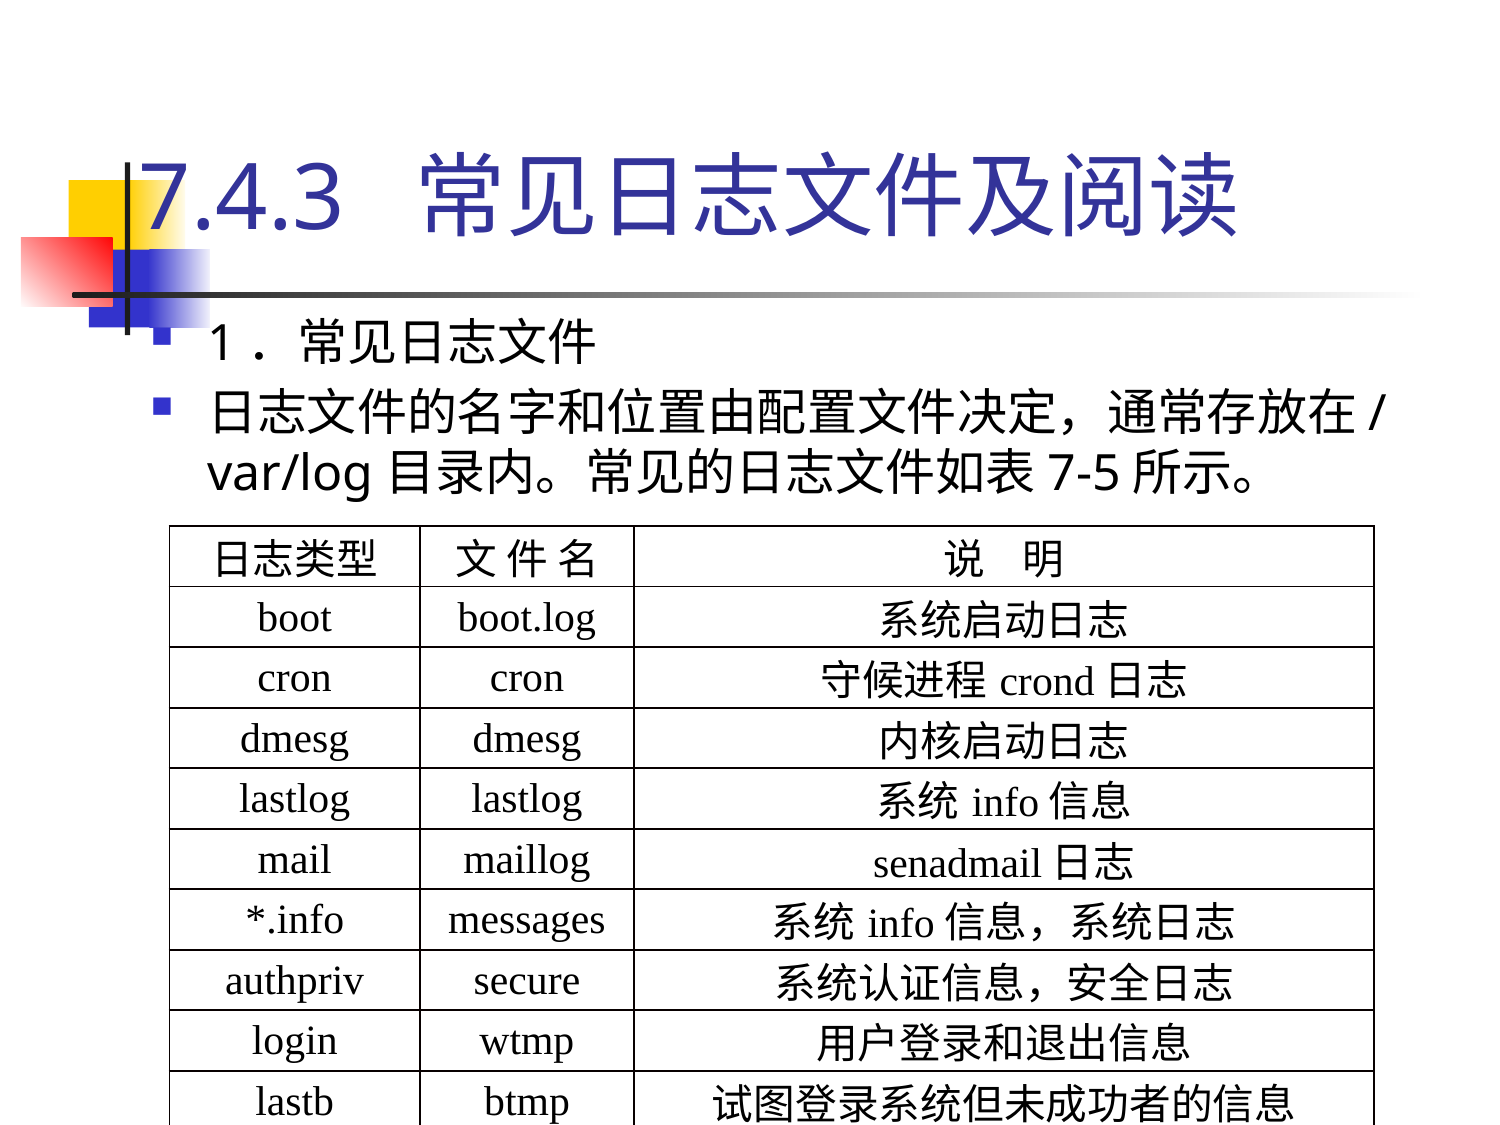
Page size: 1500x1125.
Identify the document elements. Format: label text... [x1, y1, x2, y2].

table_cell lastb [170, 1072, 419, 1125]
table_header 日志类型 [170, 527, 419, 586]
table_cell lastlog [170, 769, 419, 828]
table_cell *.info [170, 890, 419, 949]
table_cell 系统认证信息，安全日志 [635, 951, 1373, 1009]
list 1．常见日志文件 日志文件的名字和位置由配置文件决定，通常存放在/var/log目录内。常见的日志文件如表7-5所示。 [135, 302, 1469, 1024]
table_cell senadmail日志 [635, 830, 1373, 888]
table_cell cron [421, 648, 633, 707]
table_cell 内核启动日志 [635, 709, 1373, 767]
table_cell boot [170, 587, 419, 646]
table_cell 试图登录系统但未成功者的信息 [635, 1072, 1373, 1125]
table_cell 系统启动日志 [635, 587, 1373, 646]
table_cell authpriv [170, 951, 419, 1009]
table_cell 系统info信息，系统日志 [635, 890, 1373, 949]
table_cell wtmp [421, 1011, 633, 1070]
table_cell boot.log [421, 587, 633, 646]
table_cell dmesg [170, 709, 419, 767]
table_cell 用户登录和退出信息 [635, 1011, 1373, 1070]
table_cell 守候进程crond日志 [635, 648, 1373, 707]
table_cell cron [170, 648, 419, 707]
table_cell mail [170, 830, 419, 888]
table_header 说 明 [635, 527, 1373, 586]
table_header 文 件 名 [421, 527, 633, 586]
table_cell login [170, 1011, 419, 1070]
table_cell maillog [421, 830, 633, 888]
table_cell secure [421, 951, 633, 1009]
table_cell btmp [421, 1072, 633, 1125]
table_cell 系统info信息 [635, 769, 1373, 828]
title 7.4.3 常见日志文件及阅读 [123, 66, 1462, 256]
table_cell dmesg [421, 709, 633, 767]
table_cell lastlog [421, 769, 633, 828]
table_cell messages [421, 890, 633, 949]
